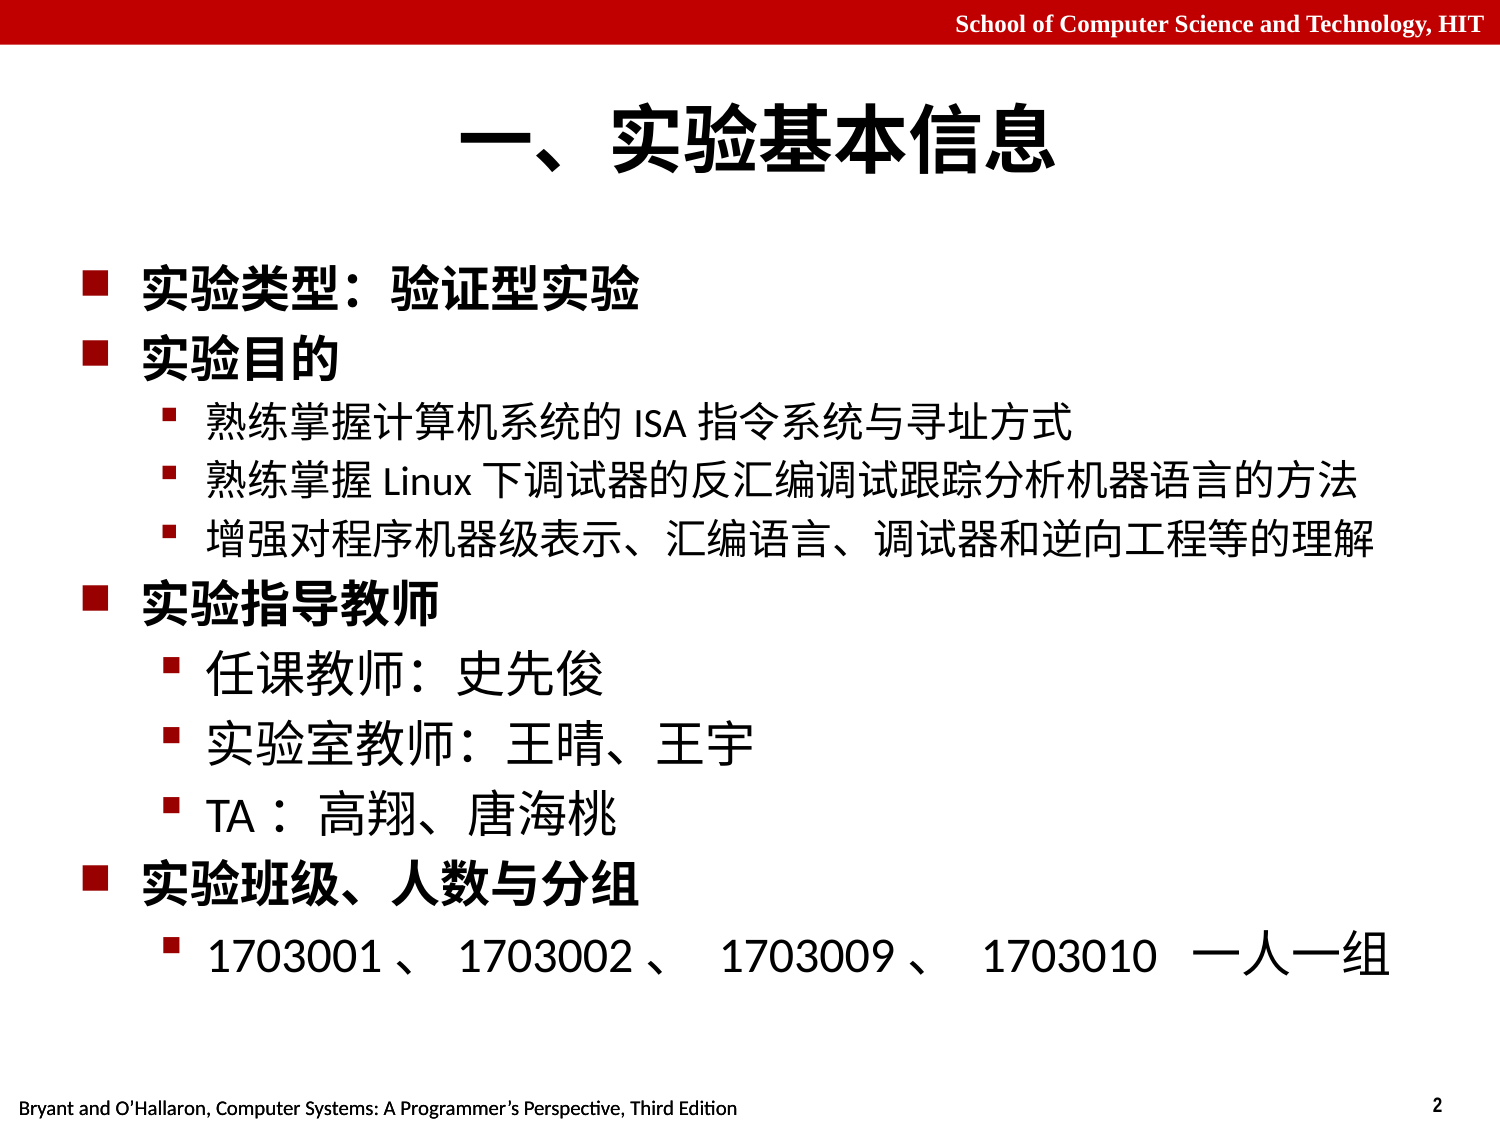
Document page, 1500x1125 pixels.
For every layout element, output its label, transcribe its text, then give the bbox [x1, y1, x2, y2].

list 实验类型：验证型实验 实验目的 熟练掌握计算机系统的ISA指令系统与寻址方式 熟练掌握Linux下调试器的反汇编调试跟踪分析机器语言的方法 增强对程序机器级表示、汇编语言、调试器和逆向工程等的理解 实验指导教师 任课教师：史先俊 实验室教师：王晴、王宇 TA：高翔、唐海桃 实验班级、人数与分组 1703001、1703002、 1703009、 1703010 一人一组 [68, 249, 1480, 1013]
title 一、实验基本信息 [37, 74, 1480, 201]
